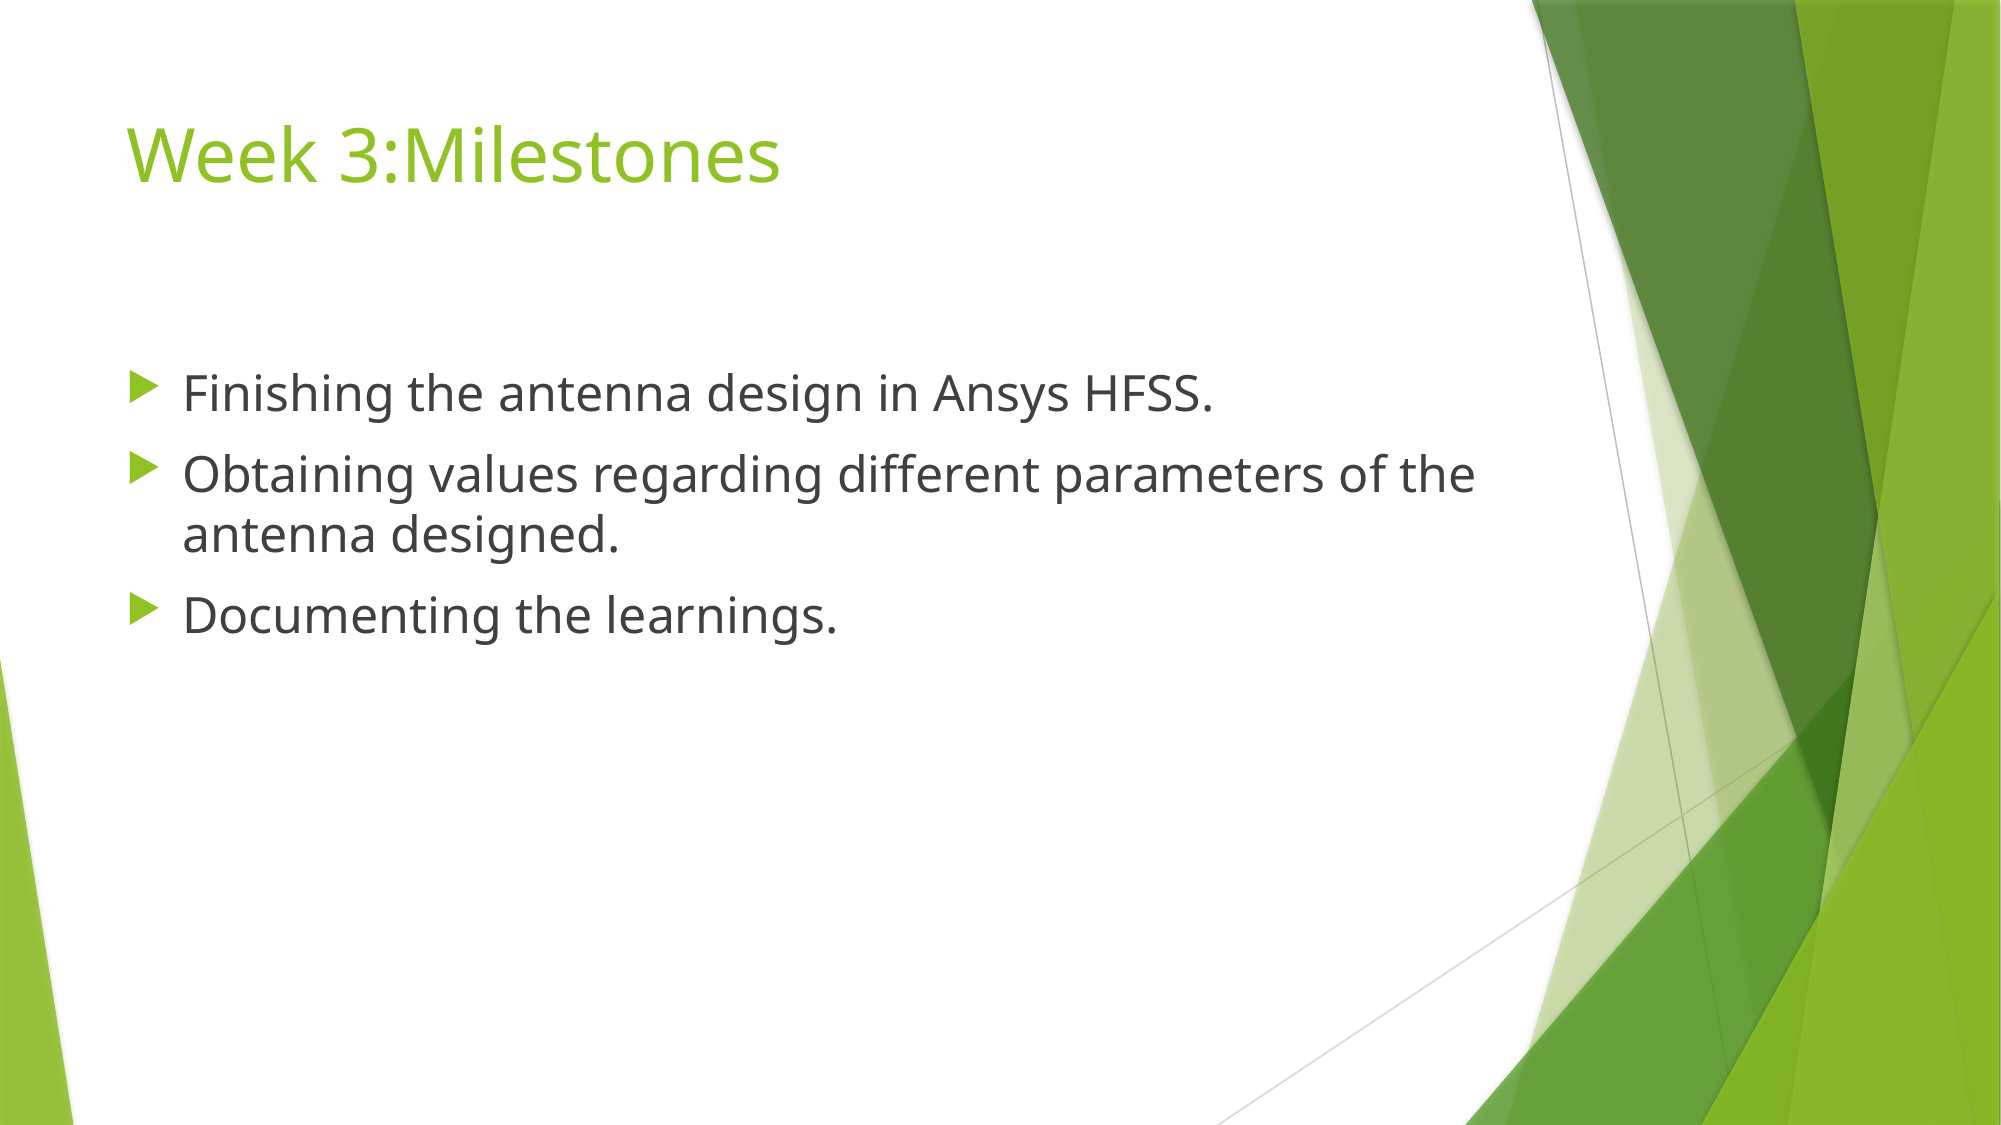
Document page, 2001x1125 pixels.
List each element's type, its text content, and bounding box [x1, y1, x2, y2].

title Week 3:Milestones [111, 99, 1522, 317]
list Finishing the antenna design in Ansys HFSS. Obtaining values regarding different parameters of the antenna designed. Documenting the learnings. [111, 354, 1522, 992]
